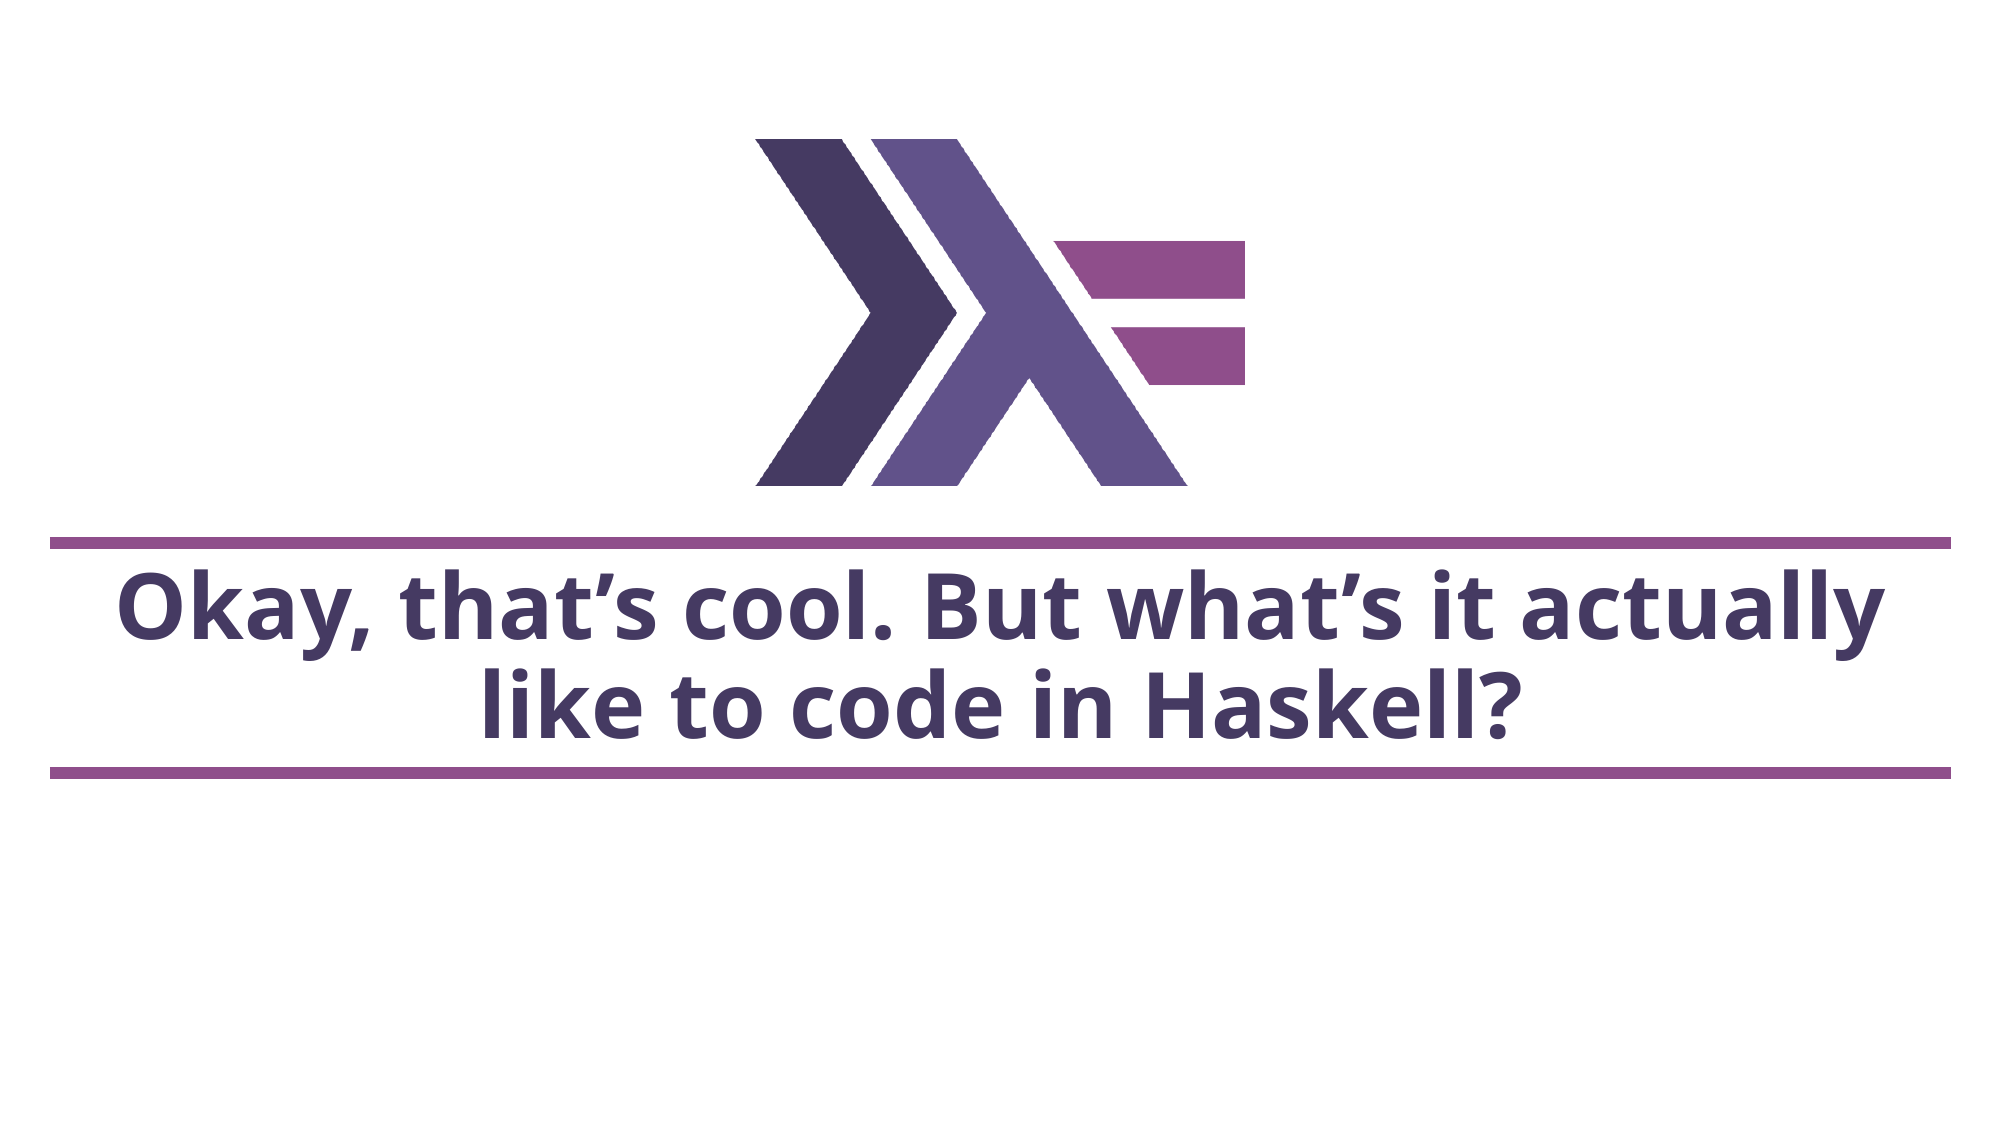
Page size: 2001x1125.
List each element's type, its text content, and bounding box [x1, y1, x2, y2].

picture [755, 139, 1245, 486]
title Okay, that’s cool. But what’s it actually like to code in Haskell? [51, 550, 1952, 768]
